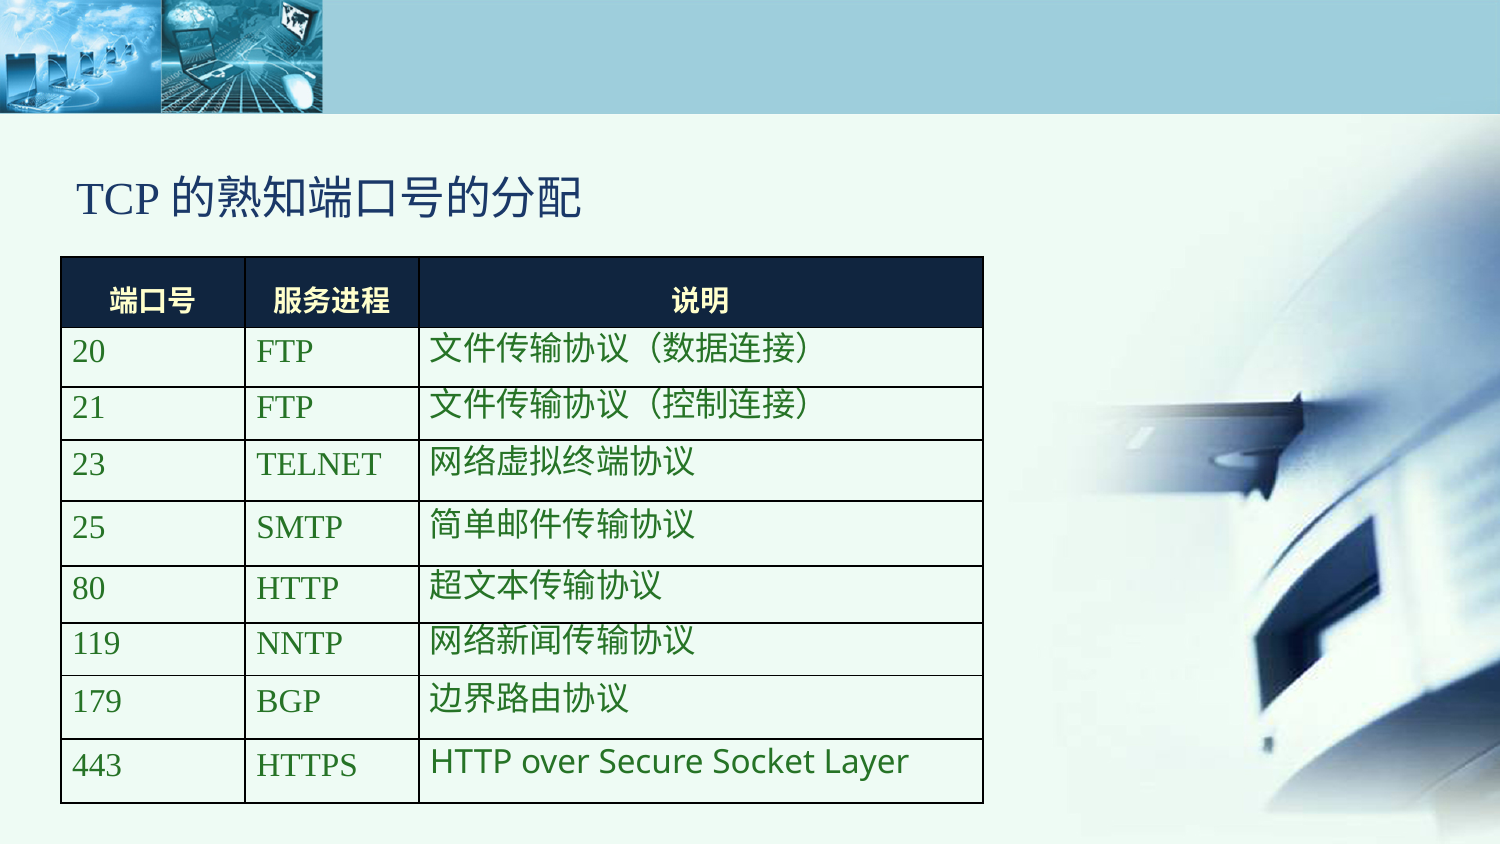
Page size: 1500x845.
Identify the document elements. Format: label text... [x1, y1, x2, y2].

picture [0, 0, 1500, 844]
table_cell 文件传输协议（控制连接） [420, 388, 982, 439]
table_cell 21 [62, 388, 244, 439]
table_cell FTP [246, 388, 418, 439]
table_cell 25 [62, 502, 244, 565]
table_cell 443 [62, 740, 244, 802]
table_cell 179 [62, 676, 244, 738]
table_header 服务进程 [246, 258, 418, 327]
table_cell SMTP [246, 502, 418, 565]
table_cell HTTPS [246, 740, 418, 802]
list TCP的熟知端口号的分配 [60, 160, 809, 247]
table_cell HTTP over Secure Socket Layer [420, 740, 982, 802]
table_cell HTTP [246, 567, 418, 622]
table_cell 20 [62, 328, 244, 386]
table_cell 超文本传输协议 [420, 567, 982, 622]
table_cell 80 [62, 567, 244, 622]
table_header 端口号 [62, 258, 244, 327]
table_cell 网络新闻传输协议 [420, 624, 982, 675]
table_cell 边界路由协议 [420, 676, 982, 738]
table_cell 23 [62, 441, 244, 500]
table_cell 119 [62, 624, 244, 675]
table_cell FTP [246, 328, 418, 386]
table_header 说明 [420, 258, 982, 327]
table_cell BGP [246, 676, 418, 738]
table_cell 网络虚拟终端协议 [420, 441, 982, 500]
table_cell 简单邮件传输协议 [420, 502, 982, 565]
table_cell NNTP [246, 624, 418, 675]
table_cell 文件传输协议（数据连接） [420, 328, 982, 386]
table_cell TELNET [246, 441, 418, 500]
